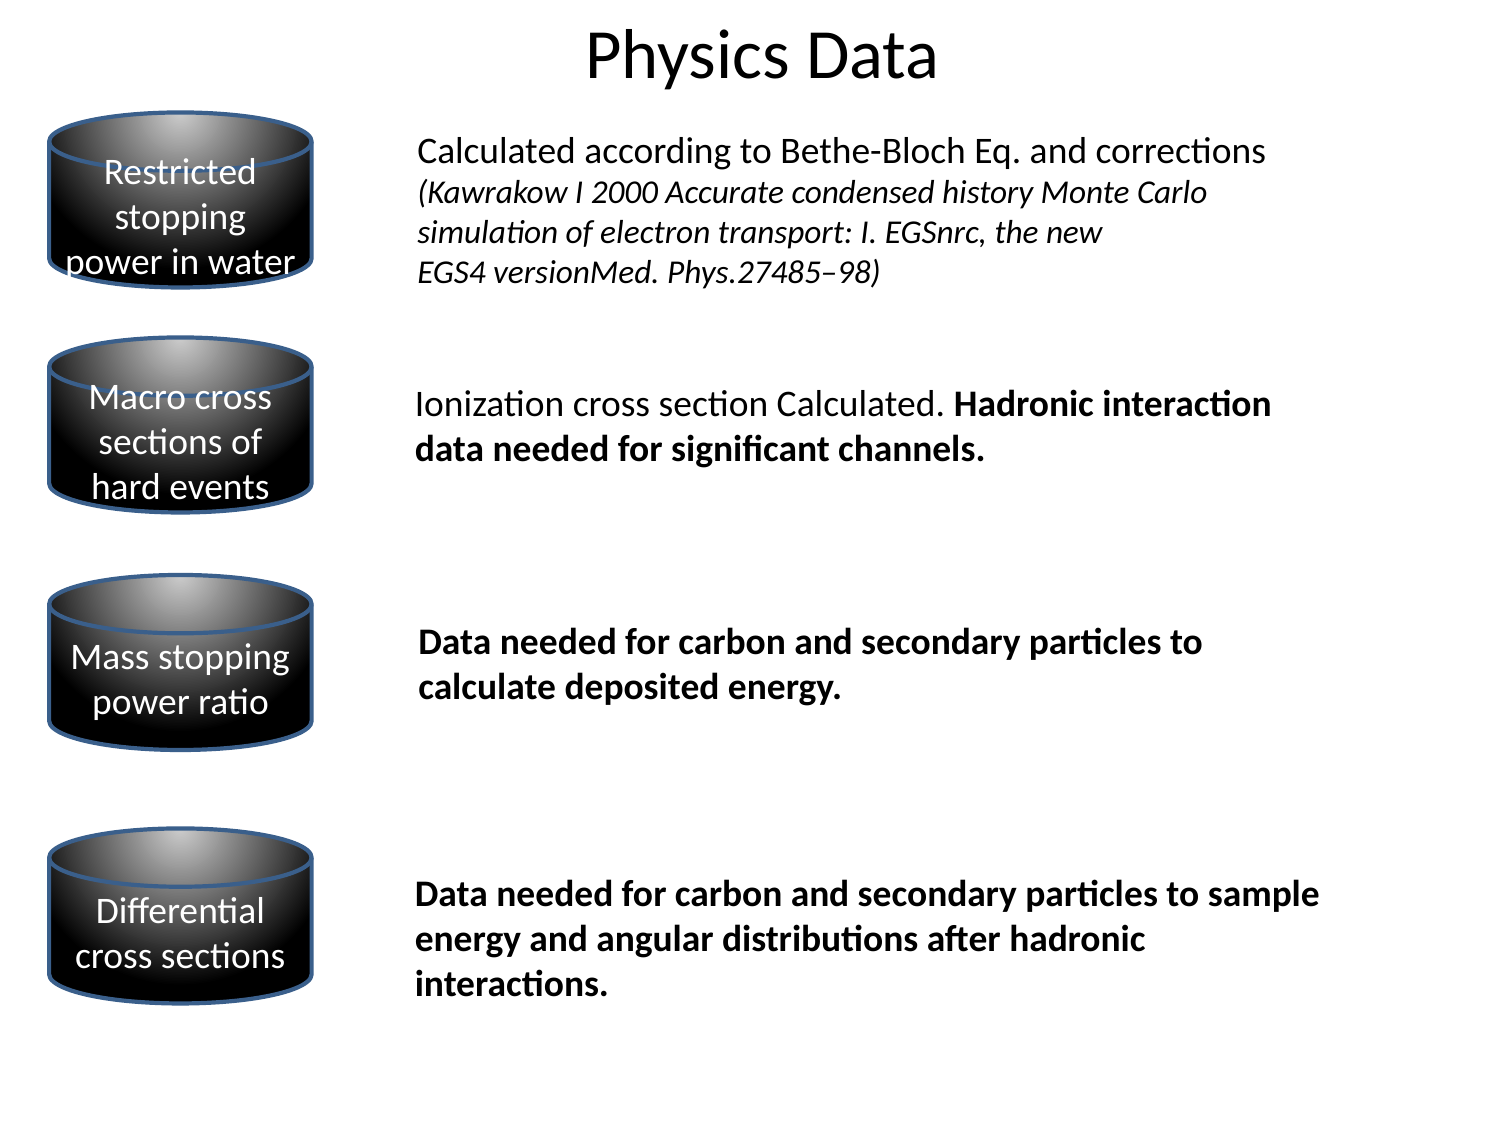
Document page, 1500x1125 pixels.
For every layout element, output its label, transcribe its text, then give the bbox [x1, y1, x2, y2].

text_box Calculated according to Bethe-Bloch Eq. and corrections (Kawrakow I 2000 Accurate condensed history Monte Carlo simulation of electron transport: I. EGSnrc, the new EGS4 versionMed. Phys.27485–98) [402, 118, 1340, 298]
text_box Mass stopping power ratio [47, 572, 314, 753]
text_box Data needed for carbon and secondary particles to calculate deposited energy. [403, 609, 1341, 715]
title Physics Data [150, 0, 1375, 100]
text_box Macro cross sections of hard events [47, 335, 314, 515]
text_box Restricted stopping power in water [47, 110, 314, 290]
text_box Ionization cross section Calculated. Hadronic interaction data needed for significant channels. [399, 371, 1338, 477]
text_box Differential cross sections [47, 826, 314, 1006]
text_box Data needed for carbon and secondary particles to sample energy and angular distributions after hadronic interactions. [399, 861, 1338, 1012]
